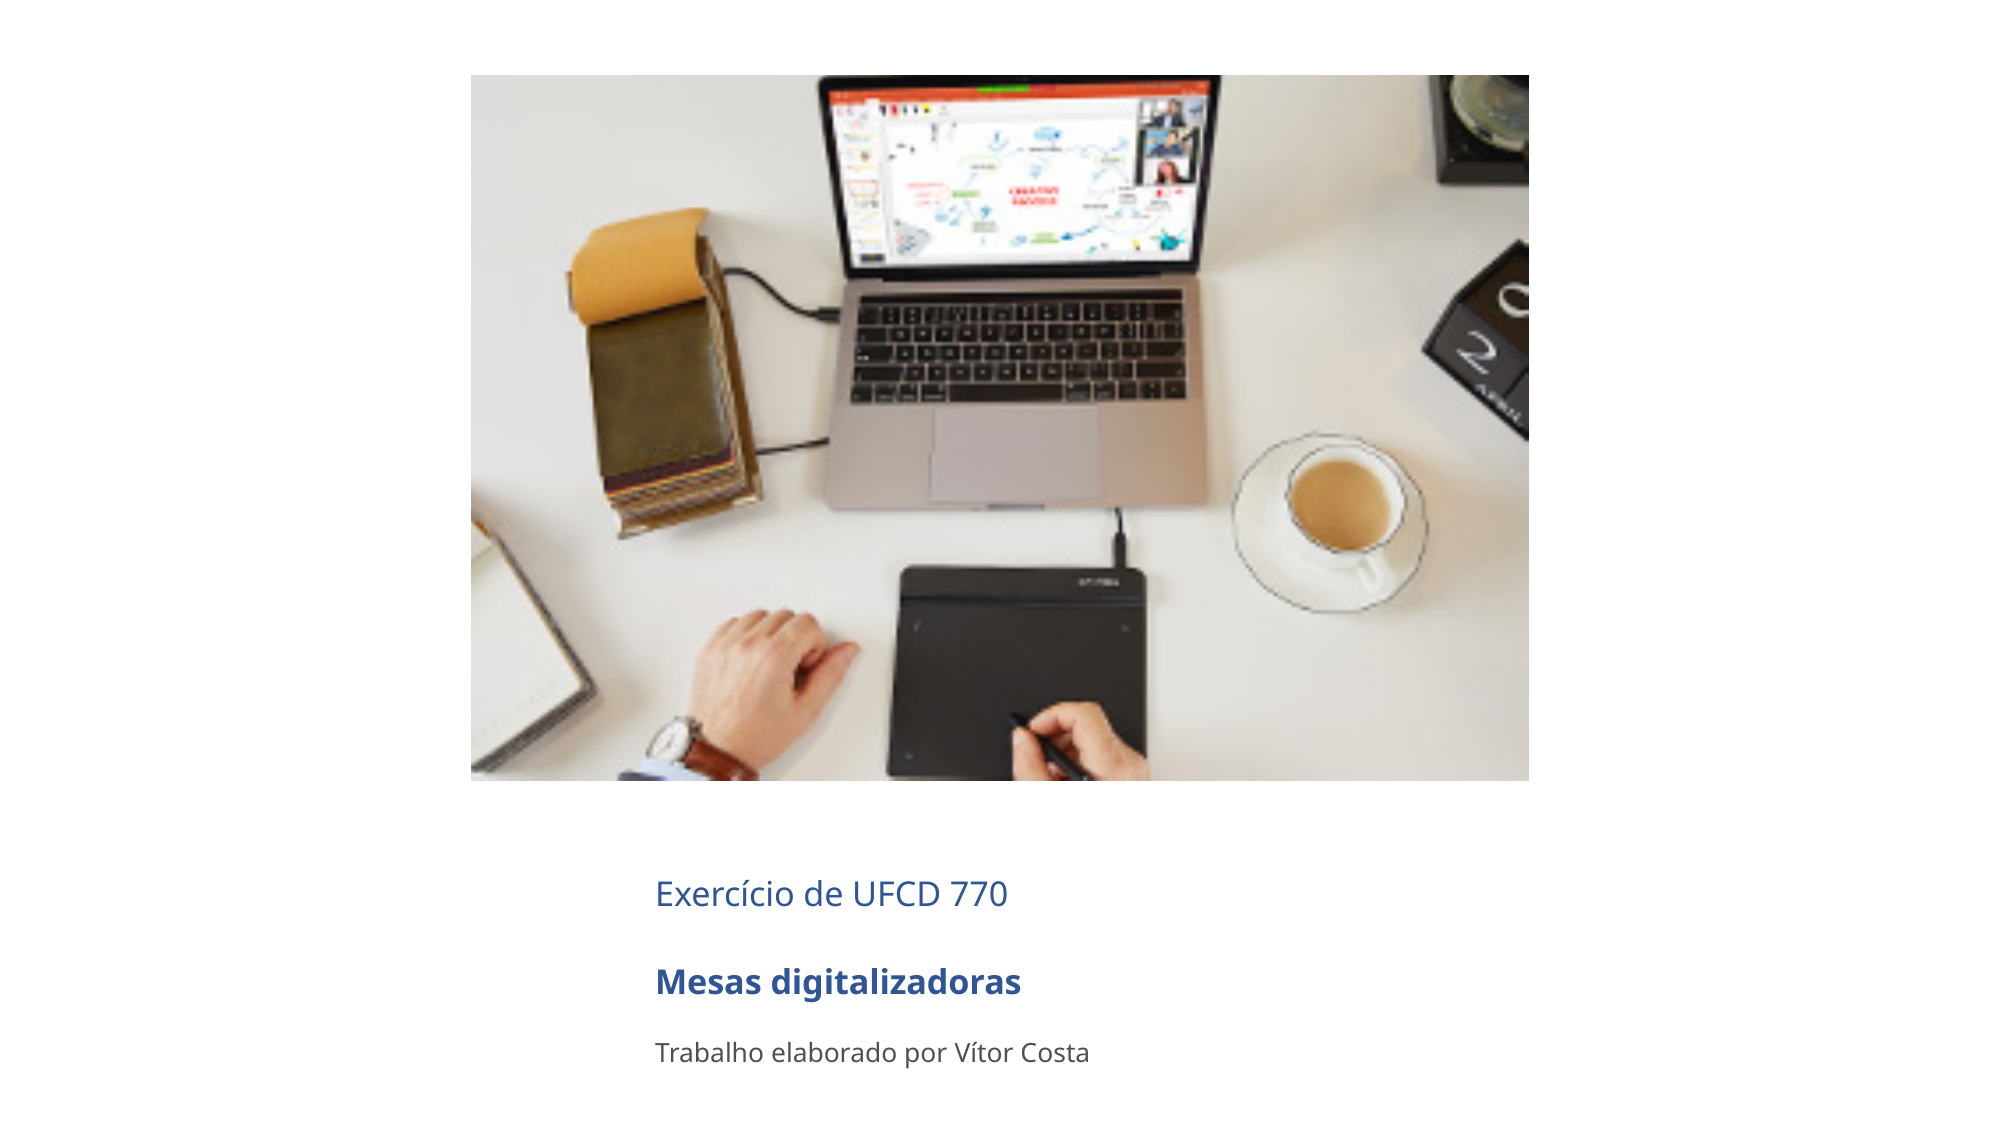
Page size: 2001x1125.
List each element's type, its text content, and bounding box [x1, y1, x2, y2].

subtitle Exercício de UFCD 770 Mesas digitalizadoras Trabalho elaborado por Vítor Costa [640, 835, 1529, 1077]
picture [471, 75, 1529, 781]
